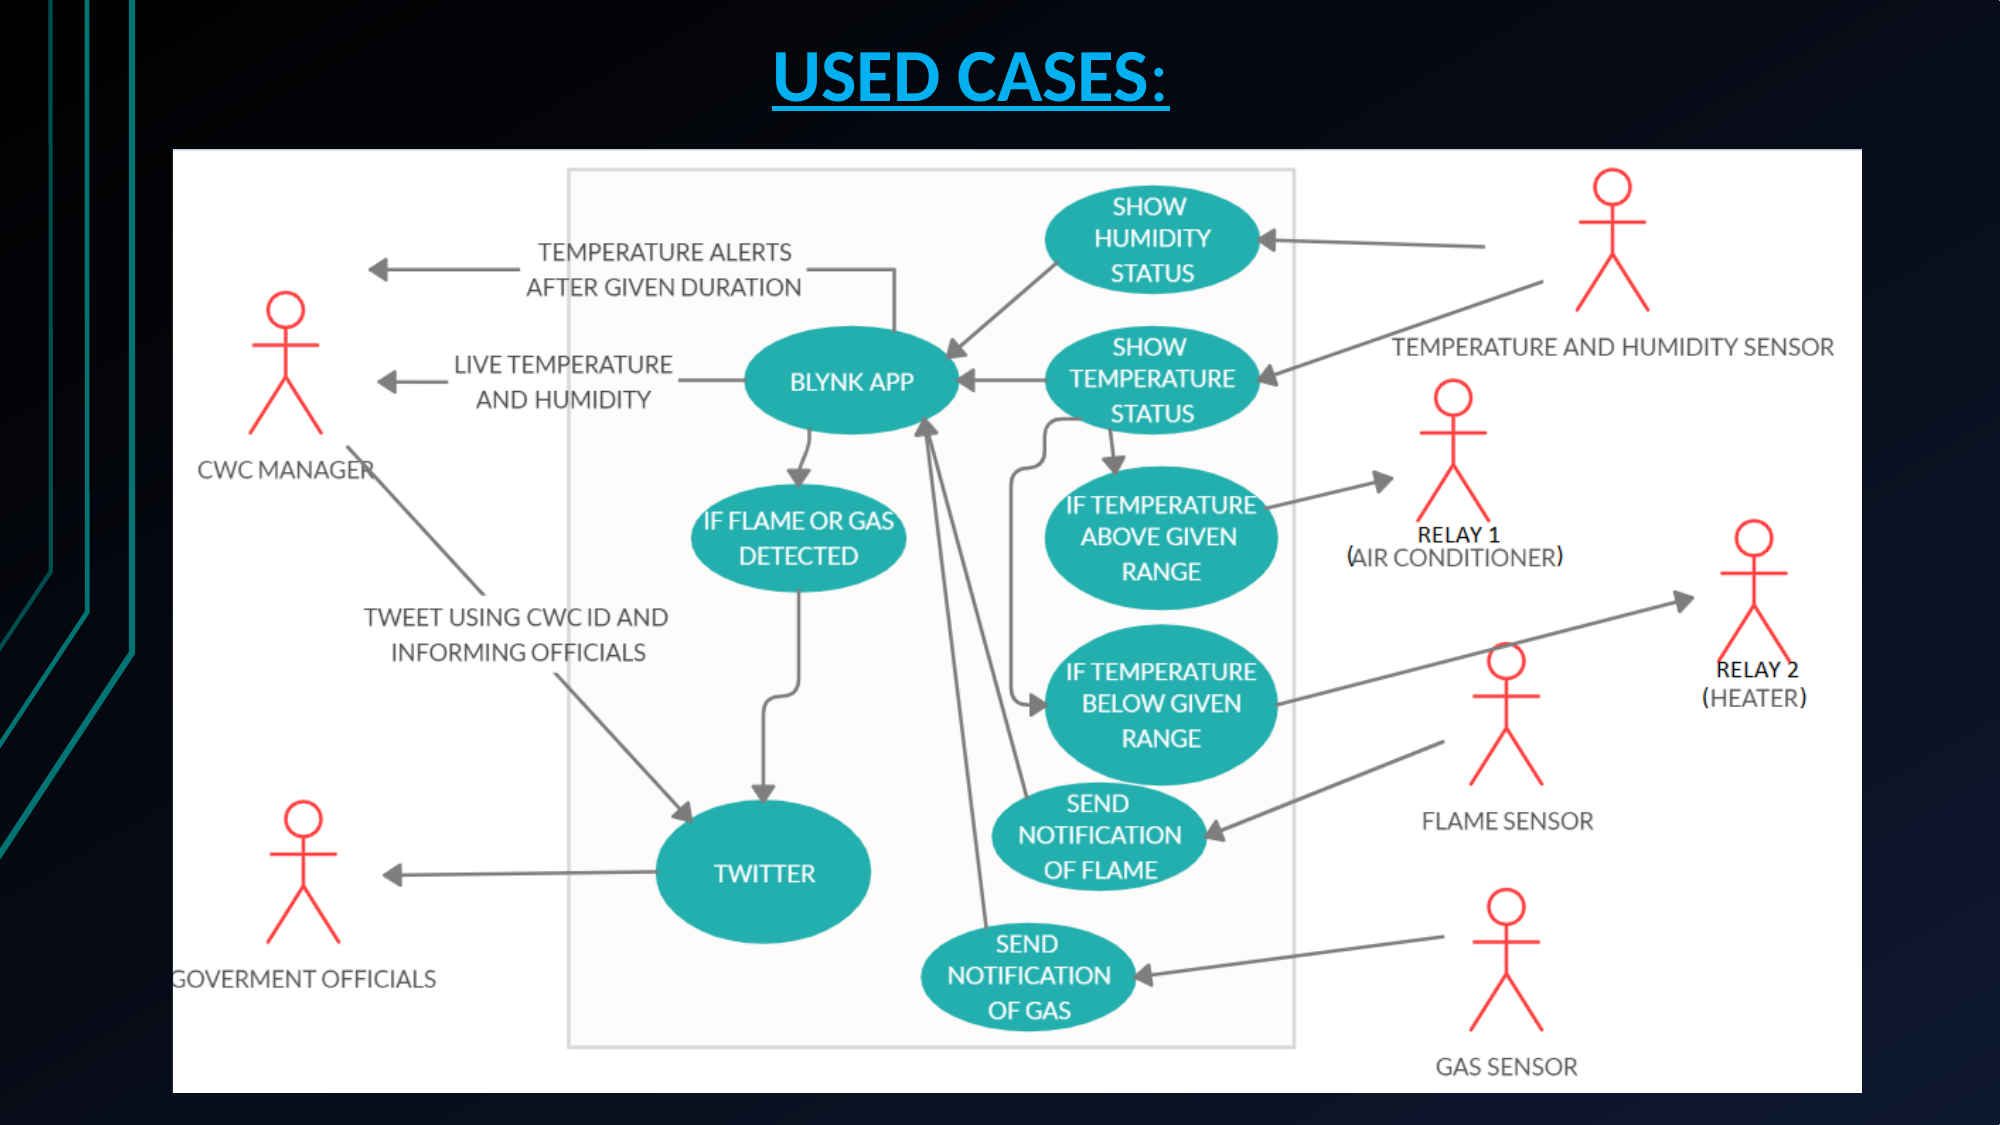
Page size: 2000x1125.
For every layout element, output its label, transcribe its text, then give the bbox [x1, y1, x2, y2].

text_box USED CASES: [706, 19, 1185, 124]
picture [172, 148, 1863, 1093]
